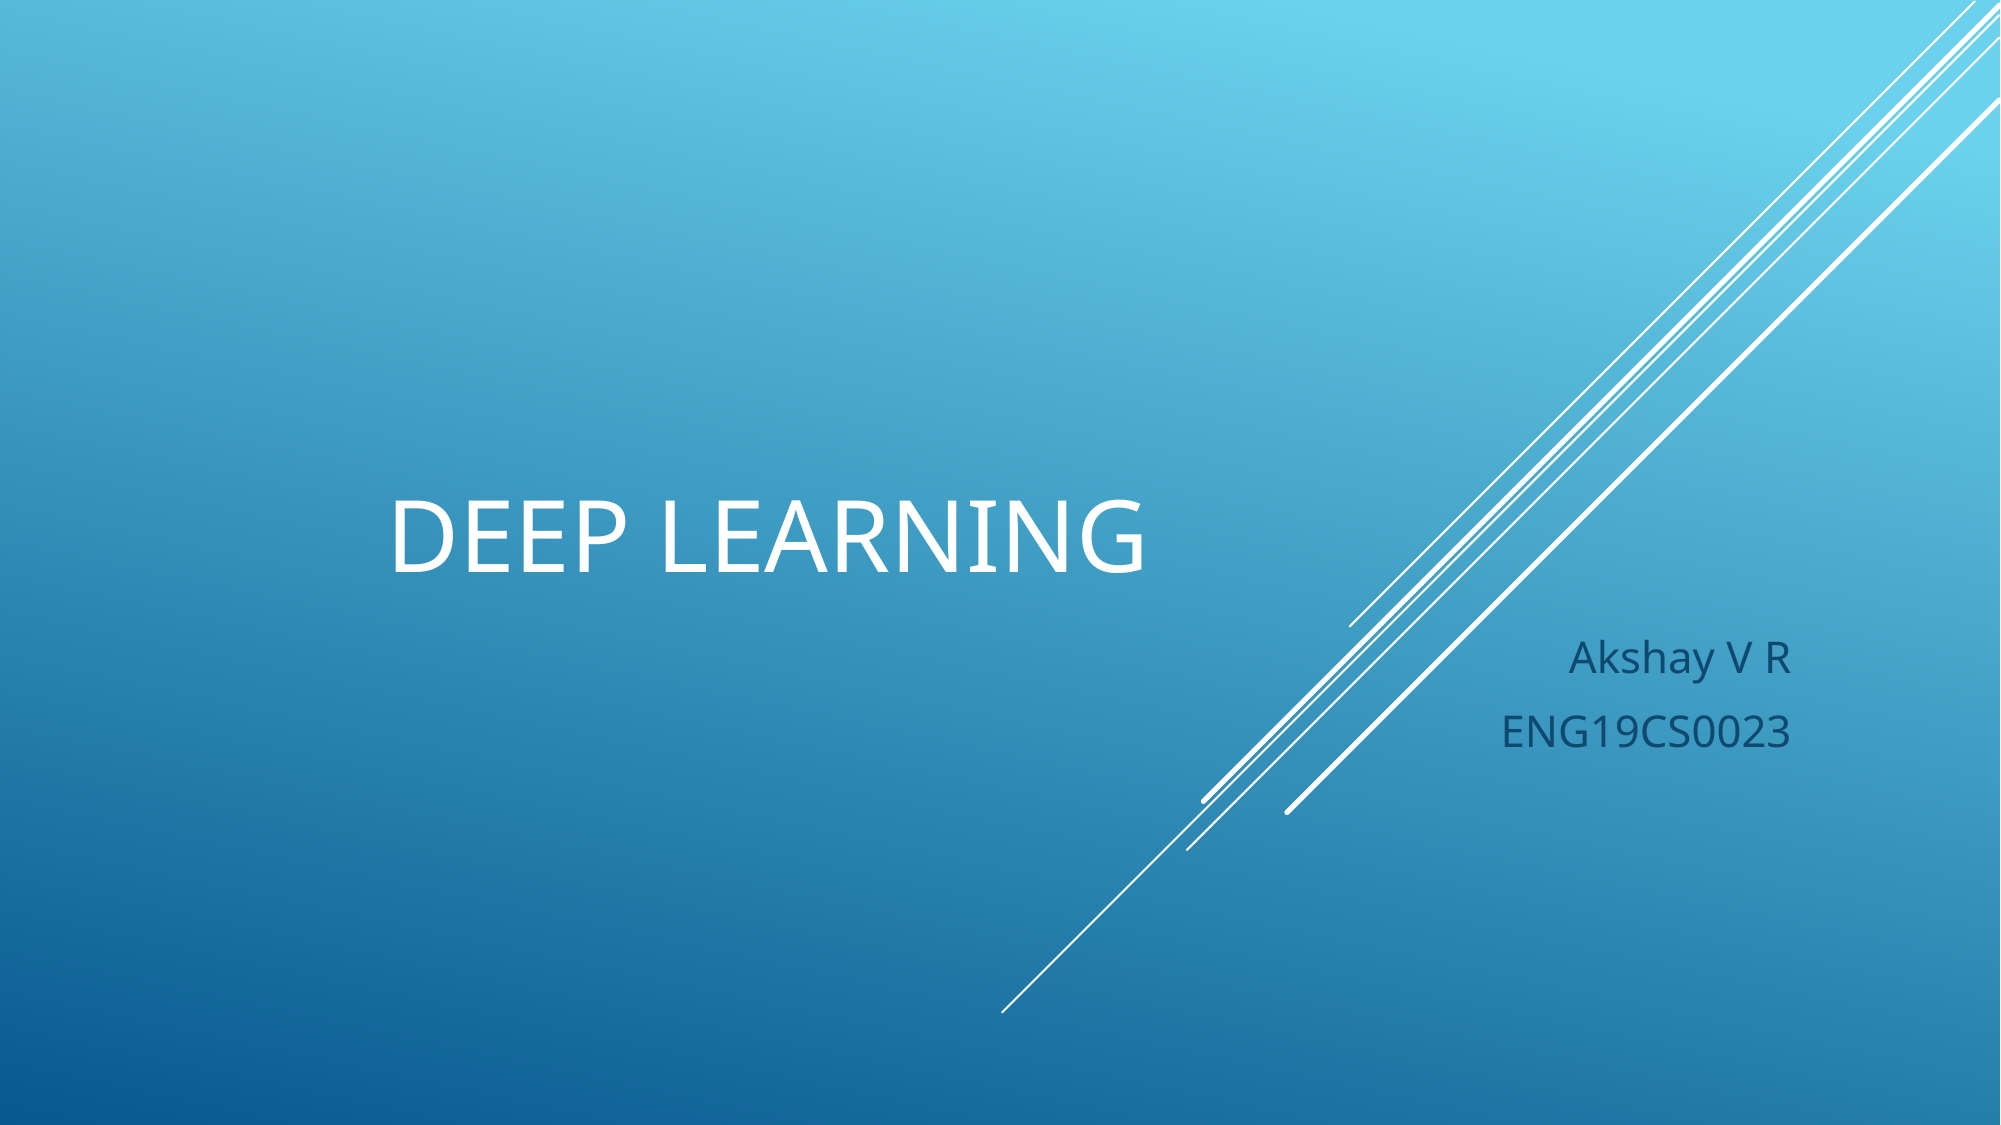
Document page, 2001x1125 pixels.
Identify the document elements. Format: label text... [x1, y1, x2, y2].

title Deep learning [112, 112, 1425, 600]
subtitle Akshay V R ENG19CS0023 [756, 622, 1807, 942]
